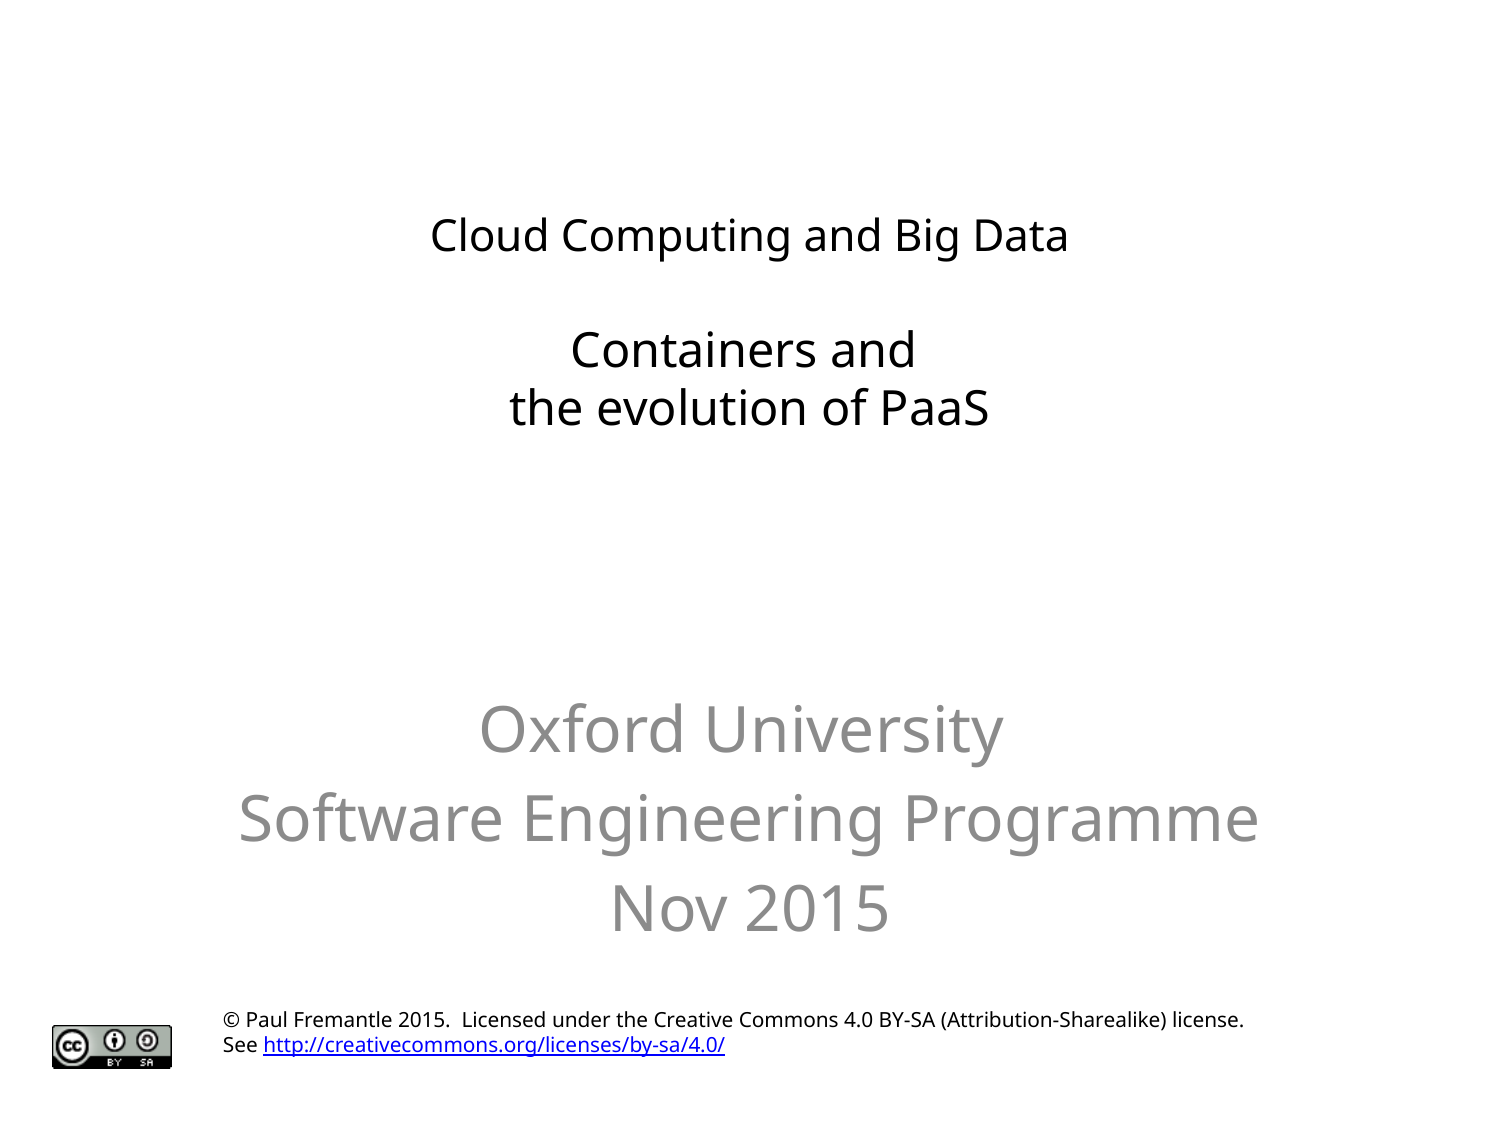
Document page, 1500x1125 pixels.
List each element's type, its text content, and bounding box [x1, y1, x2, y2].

title Cloud Computing and Big Data Containers and the evolution of PaaS [112, 202, 1388, 444]
subtitle Oxford University Software Engineering Programme Nov 2015 [225, 682, 1275, 971]
picture [52, 1025, 172, 1069]
